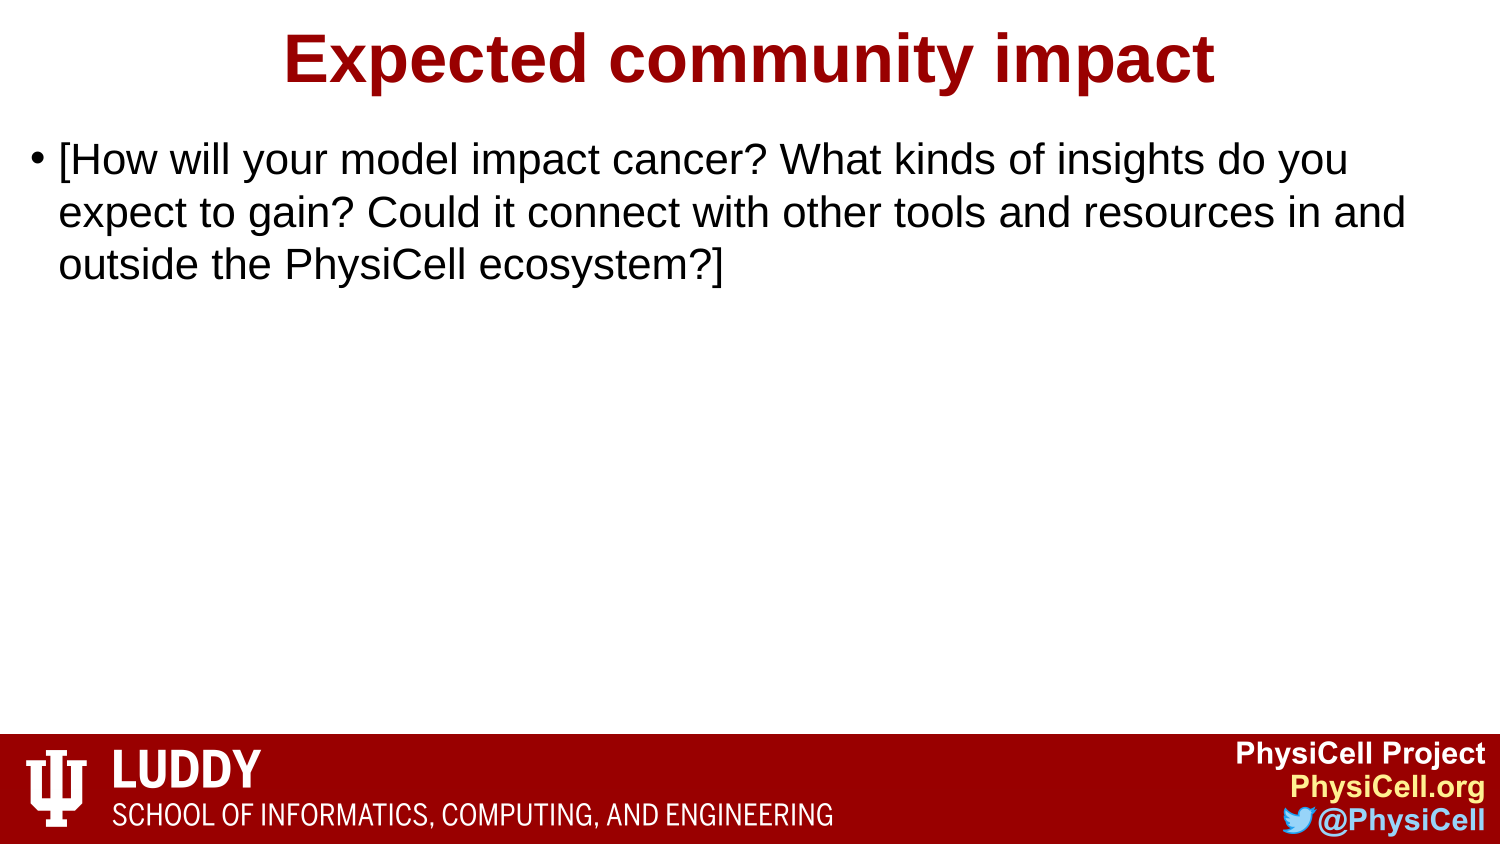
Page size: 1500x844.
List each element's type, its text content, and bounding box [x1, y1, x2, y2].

picture [0, 739, 1500, 844]
title Expected community impact [0, 0, 1500, 121]
list [How will your model impact cancer? What kinds of insights do you expect to gain? Could it connect with other tools and resources in and outside the PhysiCell ecosystem?] [0, 123, 1500, 739]
